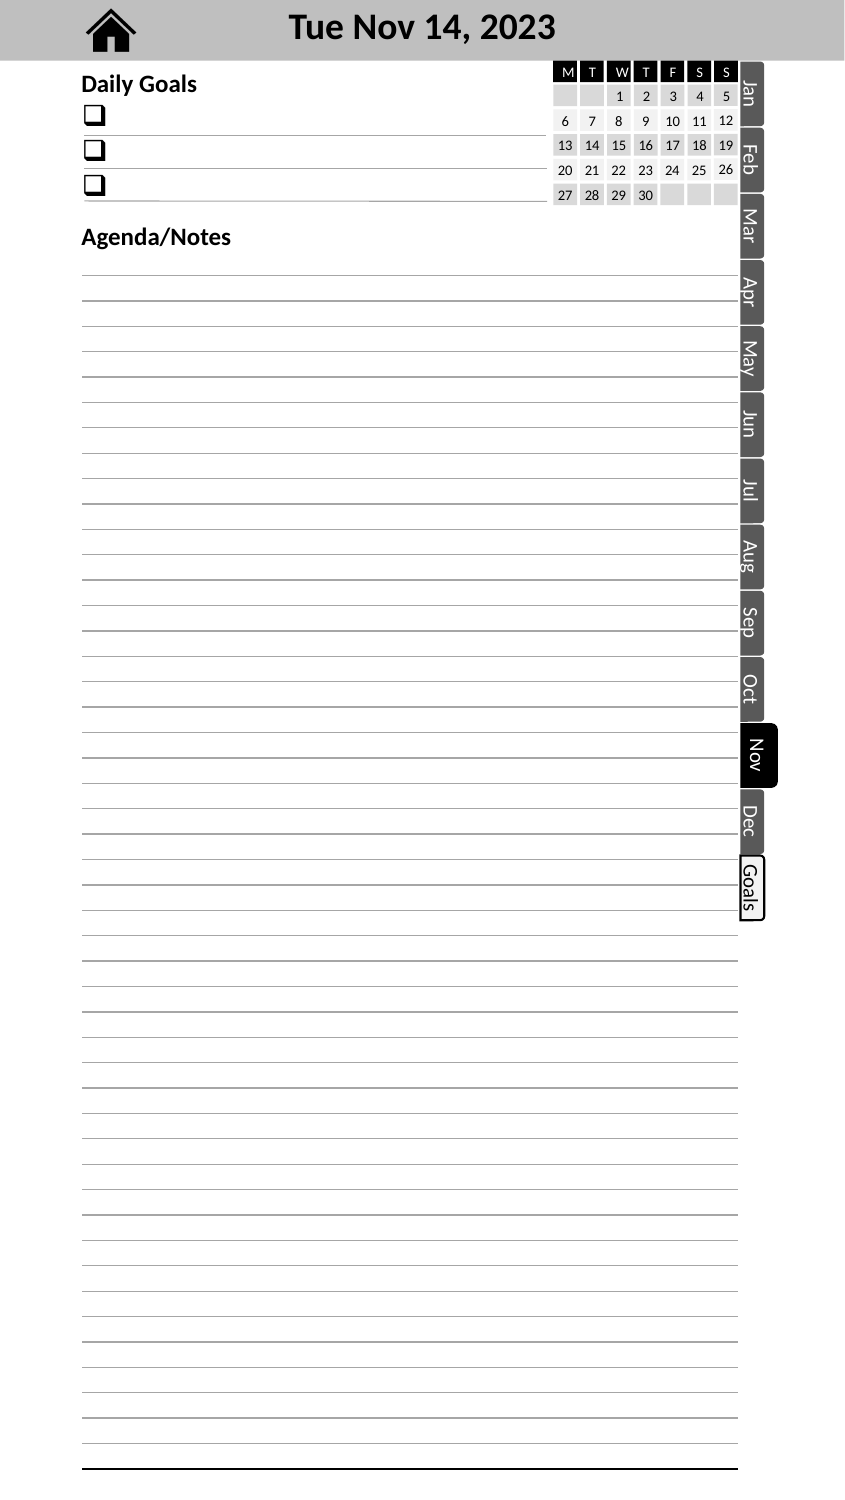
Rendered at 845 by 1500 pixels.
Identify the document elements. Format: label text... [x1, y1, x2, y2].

picture [82, 1, 140, 59]
list Tue Nov 14, 2023 [190, 0, 655, 61]
